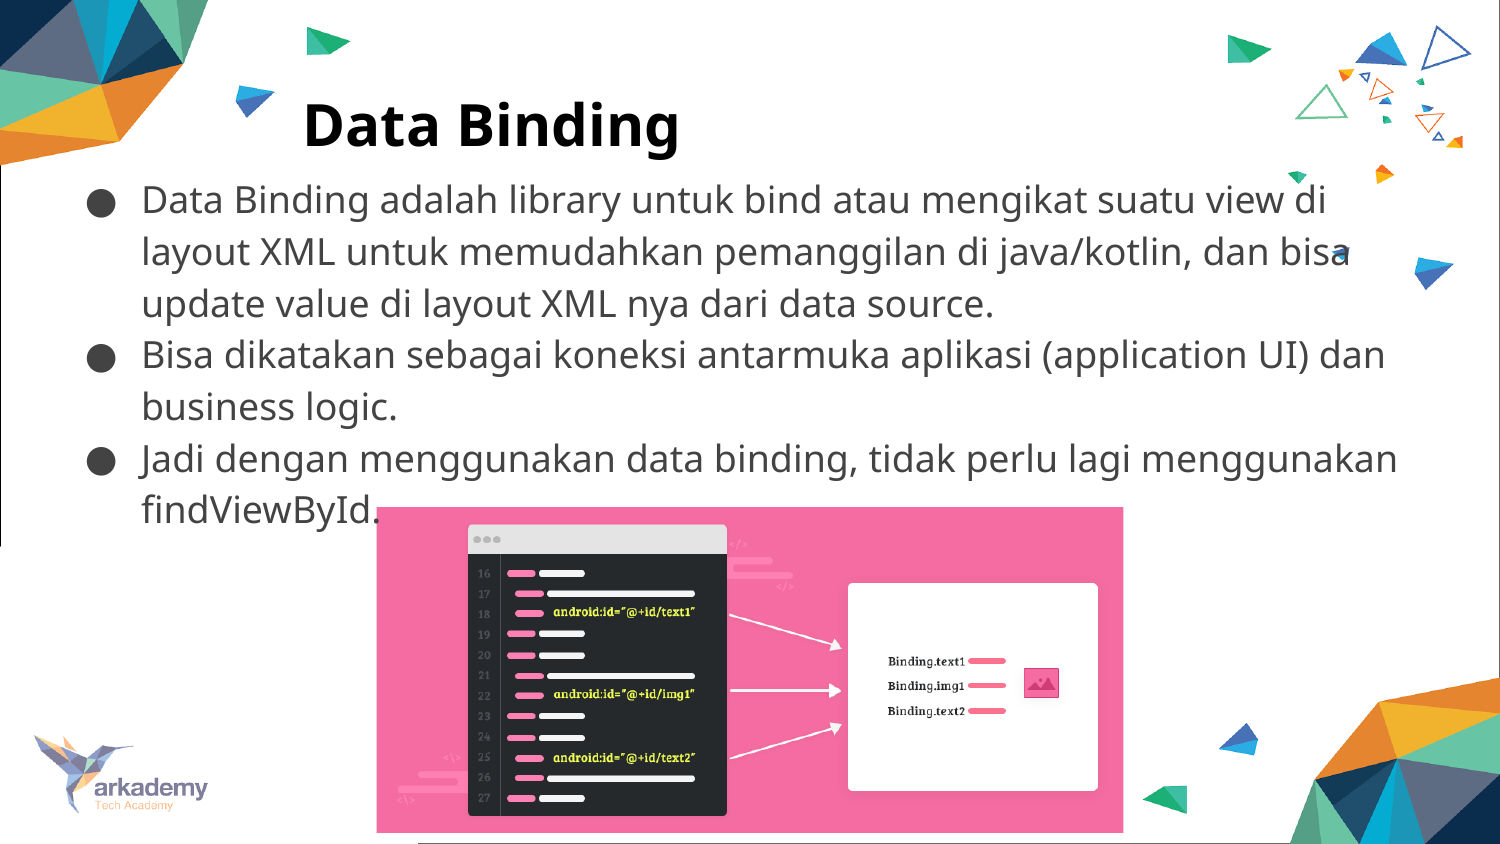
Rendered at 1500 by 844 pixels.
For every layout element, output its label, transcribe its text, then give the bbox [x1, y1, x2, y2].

list Data Binding adalah library untuk bind atau mengikat suatu view di layout XML untuk memudahkan pemanggilan di java/kotlin, dan bisa update value di layout XML nya dari data source. Bisa dikatakan sebagai koneksi antarmuka aplikasi (application UI) dan business logic. Jadi dengan menggunakan data binding, tidak perlu lagi menggunakan findViewById. [51, 154, 1449, 633]
picture [0, 0, 1500, 844]
title Data Binding [287, 72, 1449, 154]
